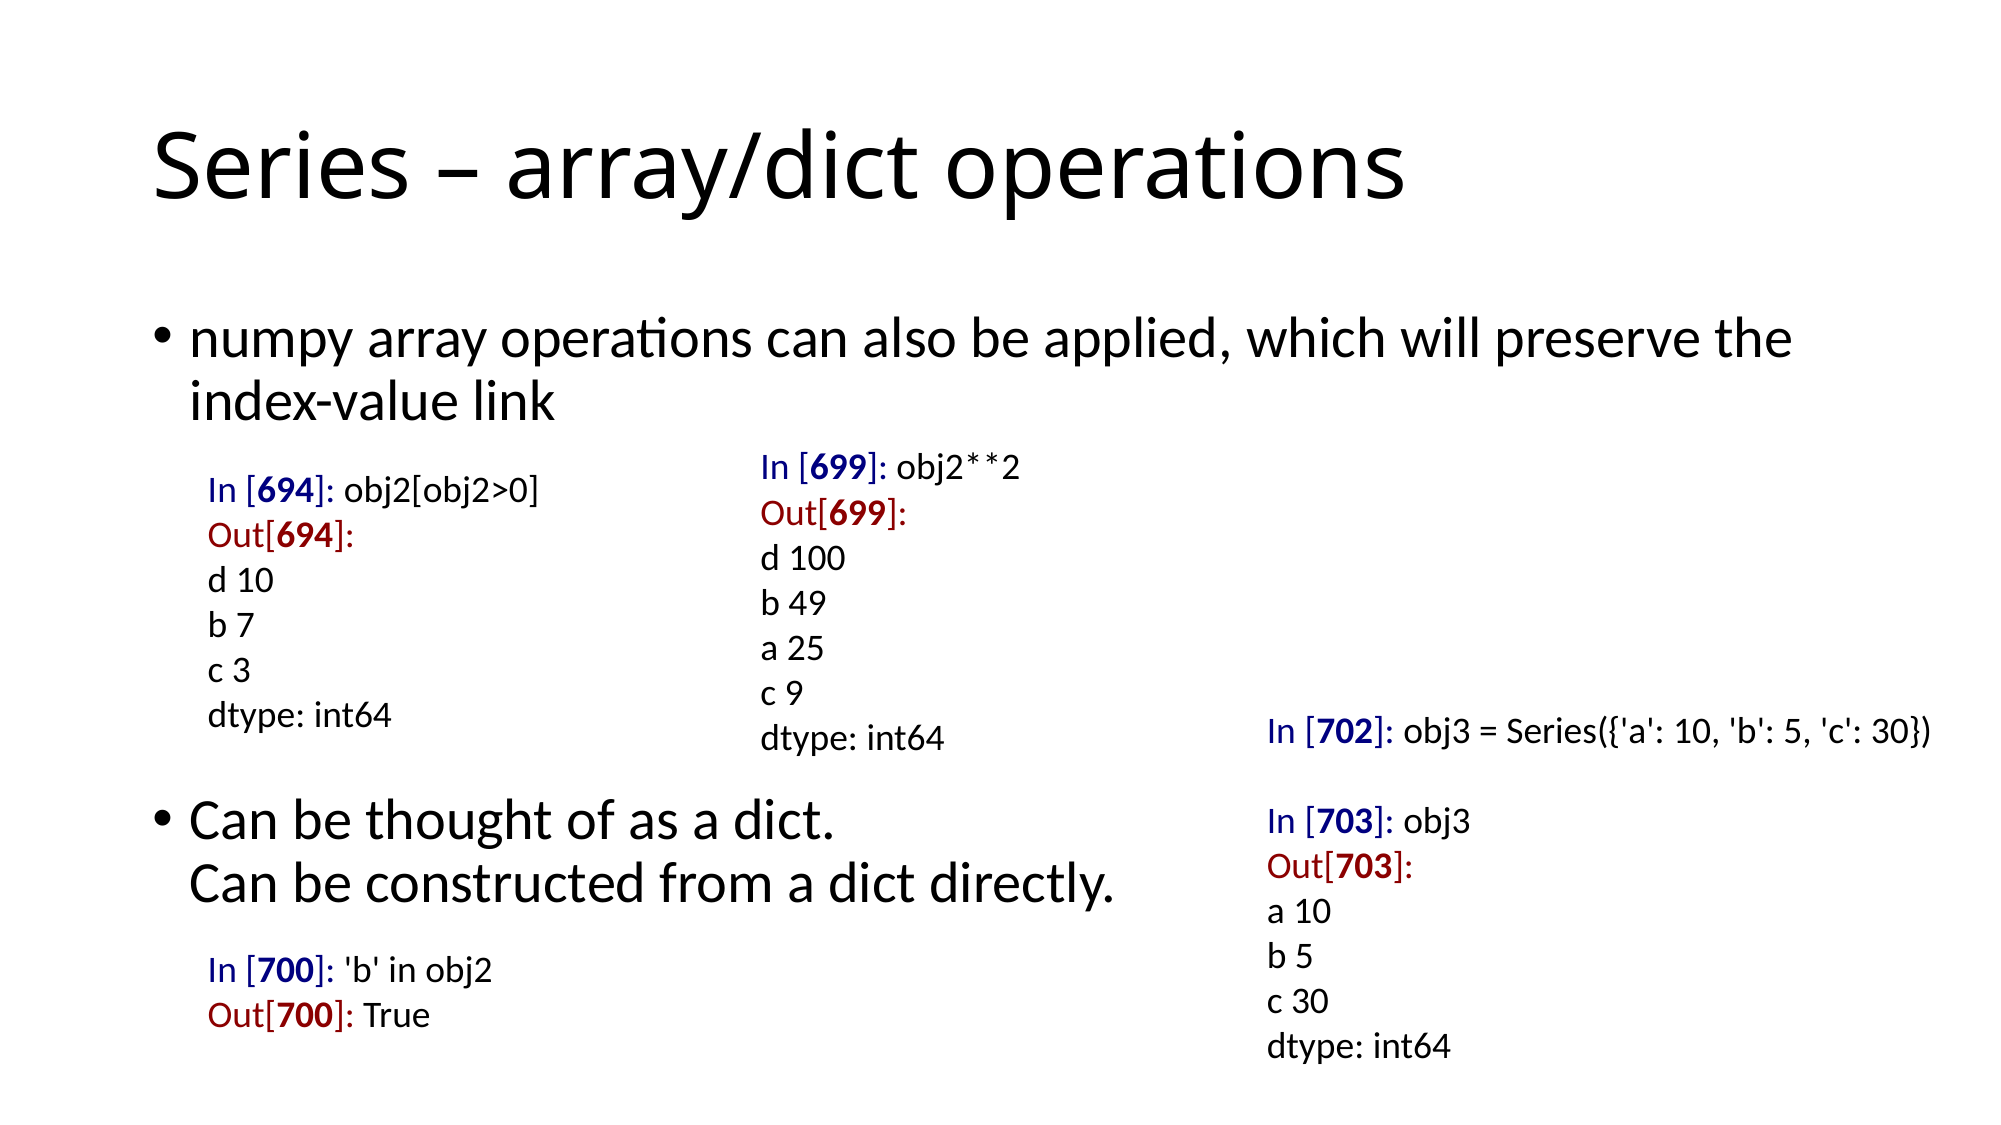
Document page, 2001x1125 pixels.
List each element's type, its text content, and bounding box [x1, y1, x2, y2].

text_box In [700]: 'b' in obj2 Out[700]: True [192, 937, 783, 1042]
text_box In [699]: obj2**2 Out[699]: d 100 b 49 a 25 c 9 dtype: int64 [745, 435, 1255, 765]
text_box In [694]: obj2[obj2>0] Out[694]: d 10 b 7 c 3 dtype: int64 [192, 457, 626, 743]
list numpy array operations can also be applied, which will preserve the index-value link Can be thought of as a dict. Can be constructed from a dict directly. [137, 299, 1863, 1014]
title Series – array/dict operations [137, 59, 1863, 278]
text_box In [702]: obj3 = Series({'a': 10, 'b': 5, 'c': 30}) In [703]: obj3 Out[703]: a 10 b 5 c 30 dtype: int64 [1252, 698, 1983, 1125]
